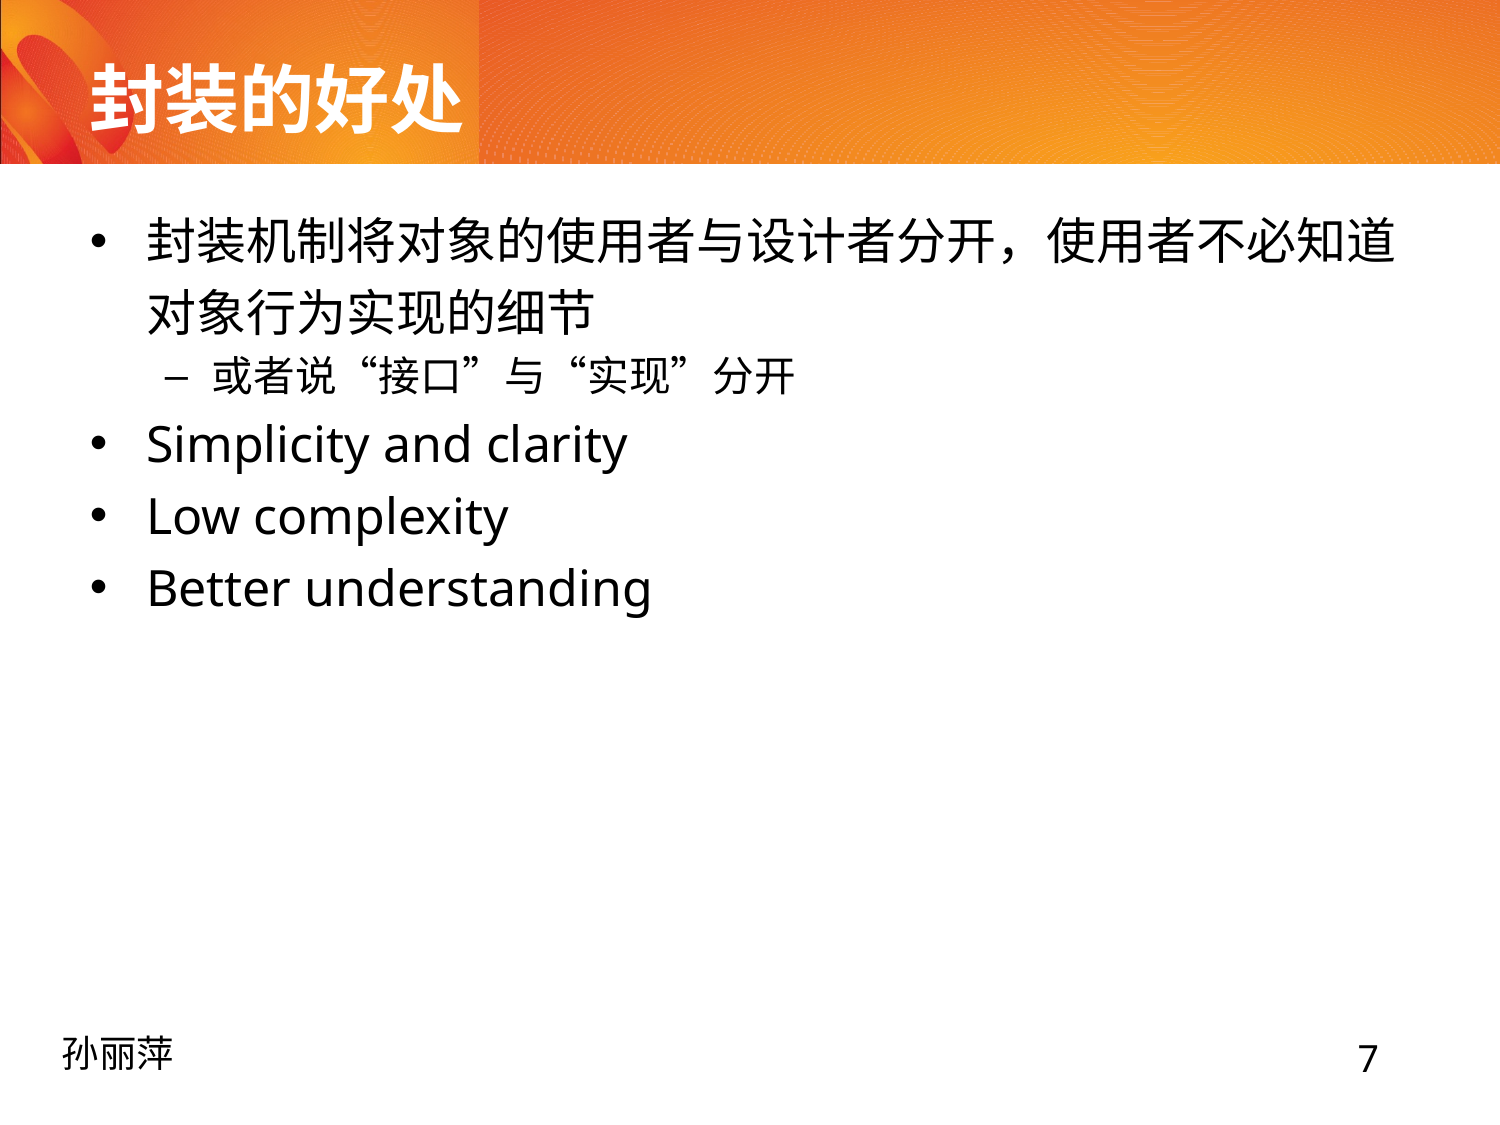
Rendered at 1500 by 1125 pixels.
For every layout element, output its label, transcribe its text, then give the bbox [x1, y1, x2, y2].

title 封装的好处 [75, 45, 1425, 167]
list 封装机制将对象的使用者与设计者分开，使用者不必知道对象行为实现的细节 或者说“接口”与“实现”分开 Simplicity and clarity Low complexity Better understanding [75, 190, 1425, 1005]
picture [0, 0, 1500, 164]
